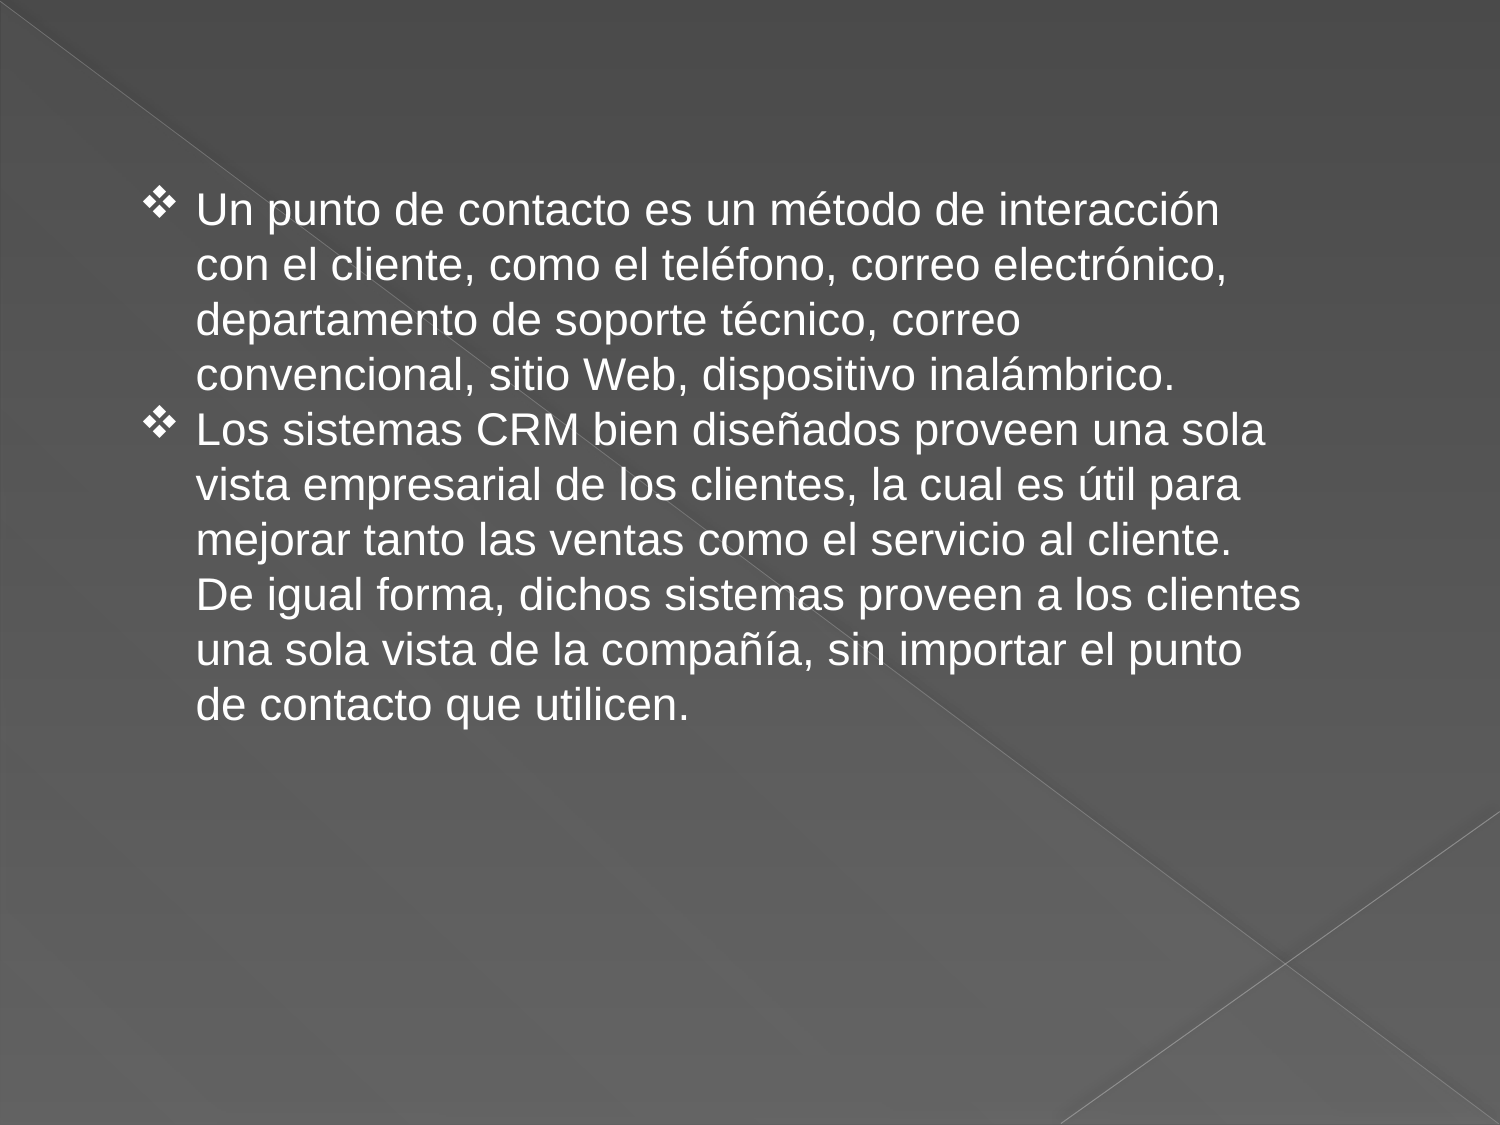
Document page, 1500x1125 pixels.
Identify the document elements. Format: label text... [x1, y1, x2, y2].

text_box Un punto de contacto es un método de interacción con el cliente, como el teléfono, correo electrónico, departamento de soporte técnico, correo convencional, sitio Web, dispositivo inalámbrico. Los sistemas CRM bien diseñados proveen una sola vista empresarial de los clientes, la cual es útil para mejorar tanto las ventas como el servicio al cliente. De igual forma, dichos sistemas proveen a los clientes una sola vista de la compañía, sin importar el punto de contacto que utilicen. [124, 172, 1318, 738]
